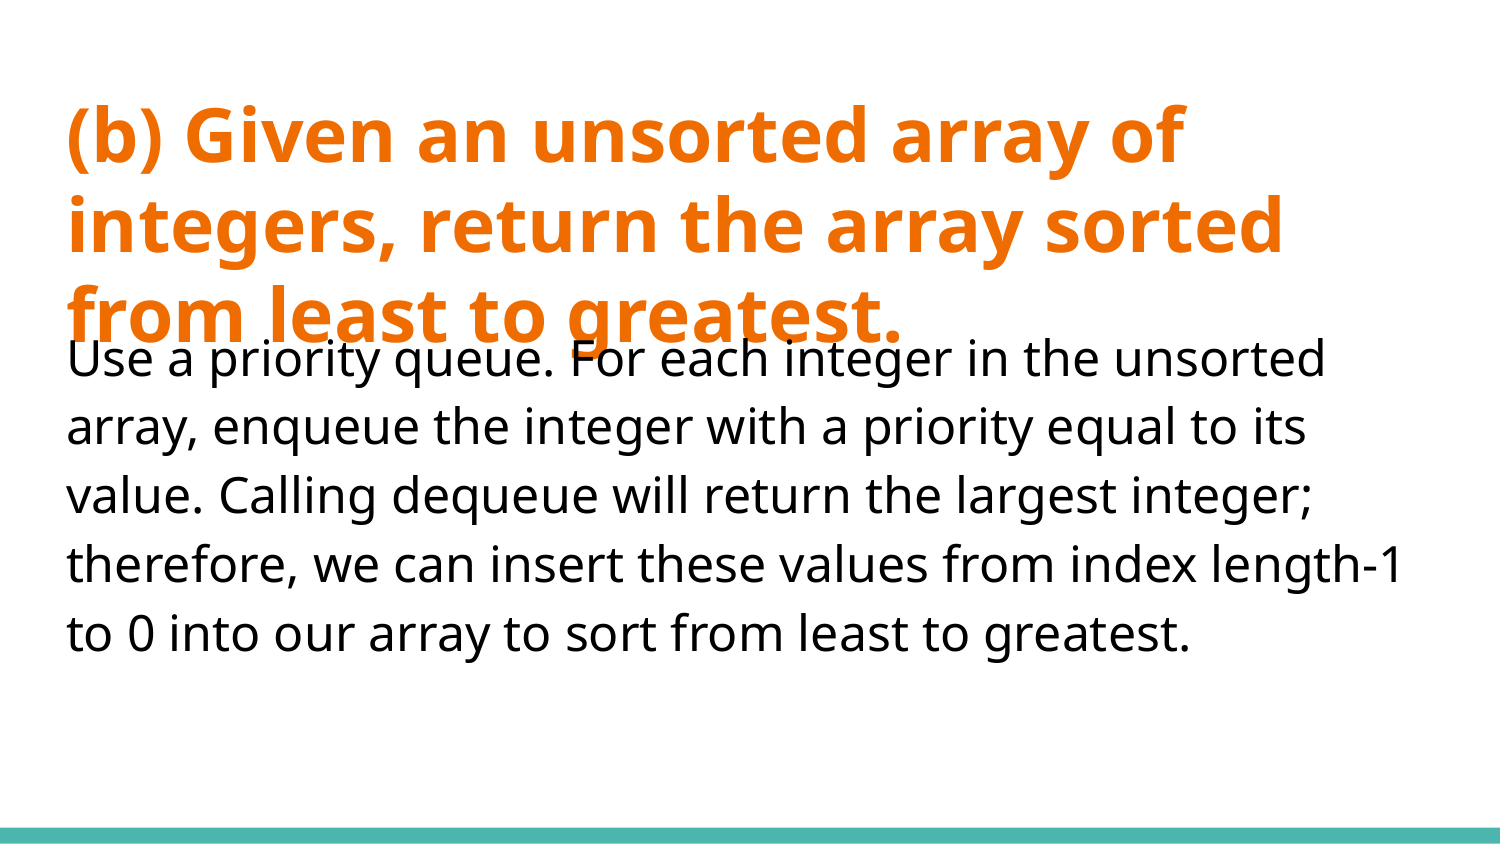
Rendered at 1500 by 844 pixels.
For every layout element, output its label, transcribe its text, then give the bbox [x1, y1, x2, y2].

list Use a priority queue. For each integer in the unsorted array, enqueue the integer with a priority equal to its value. Calling dequeue will return the largest integer; therefore, we can insert these values from index length-1 to 0 into our array to sort from least to greatest. [51, 301, 1449, 844]
title (b) Given an unsorted array of integers, return the array sorted from least to greatest. [51, 72, 1449, 189]
